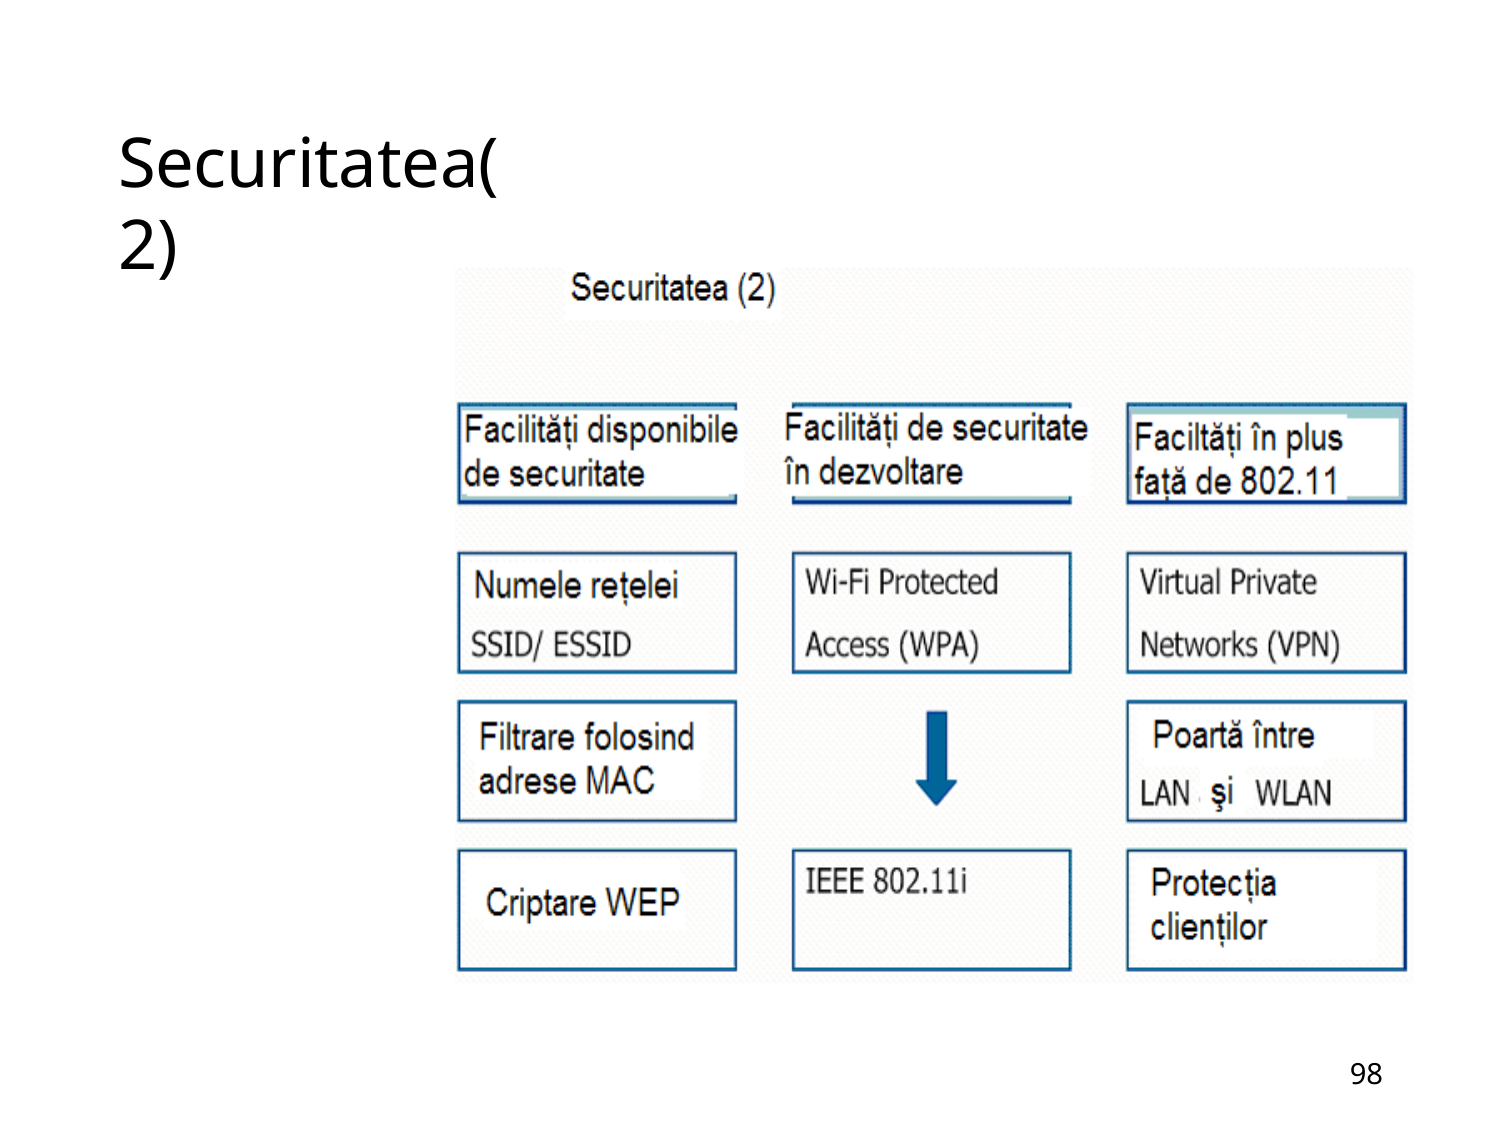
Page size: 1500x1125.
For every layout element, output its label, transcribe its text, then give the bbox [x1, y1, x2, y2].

title Securitatea(2) [116, 116, 507, 307]
slide_number 57 [1345, 1053, 1387, 1125]
text_box [454, 267, 1414, 984]
